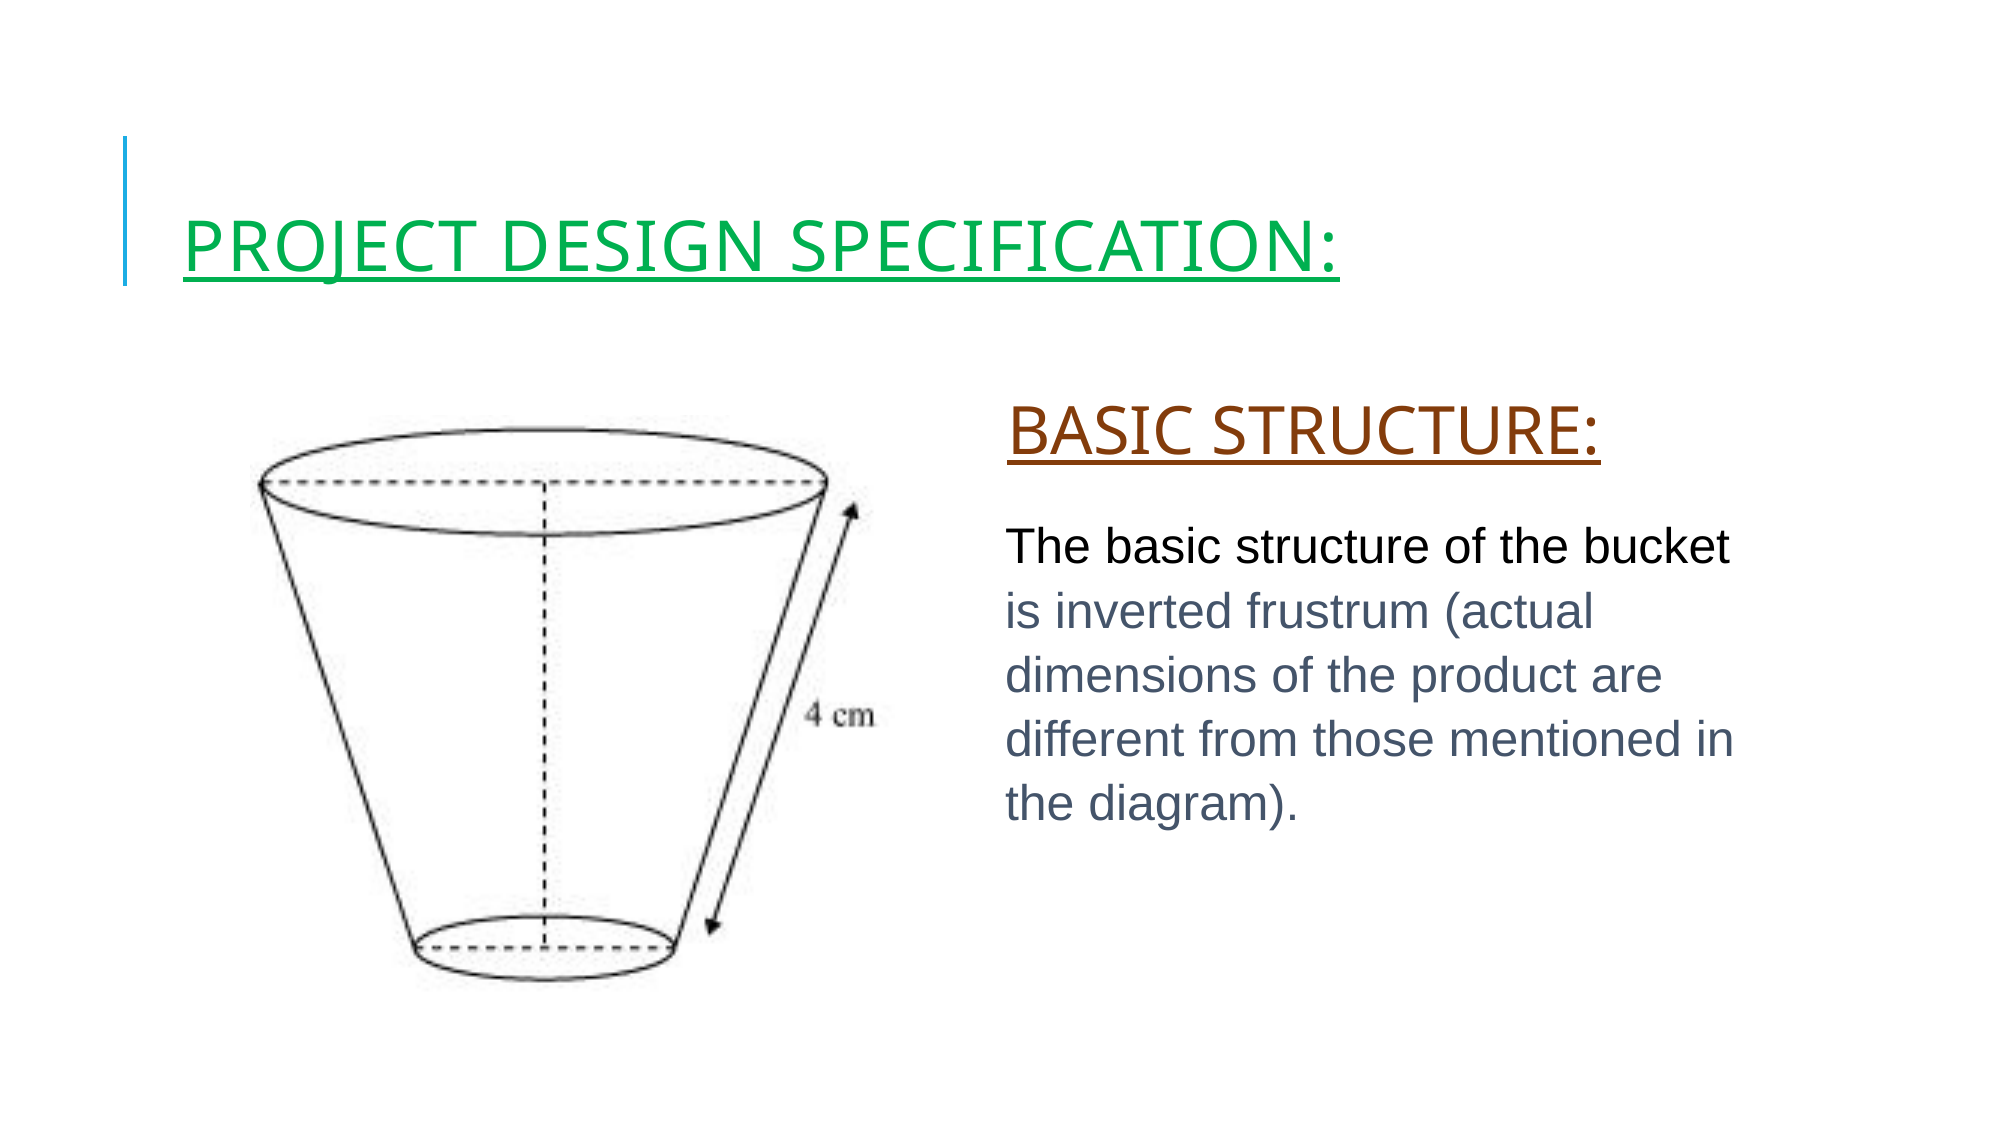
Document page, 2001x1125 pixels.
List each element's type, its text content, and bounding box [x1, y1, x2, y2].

title PROJECT DESIGN SPECIFICATION: [168, 96, 1763, 342]
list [250, 415, 896, 995]
list BASIC STRUCTURE: The basic structure of the bucket is inverted frustrum (actual dimensions of the product are different from those mentioned in the diagram). [982, 375, 1763, 1035]
